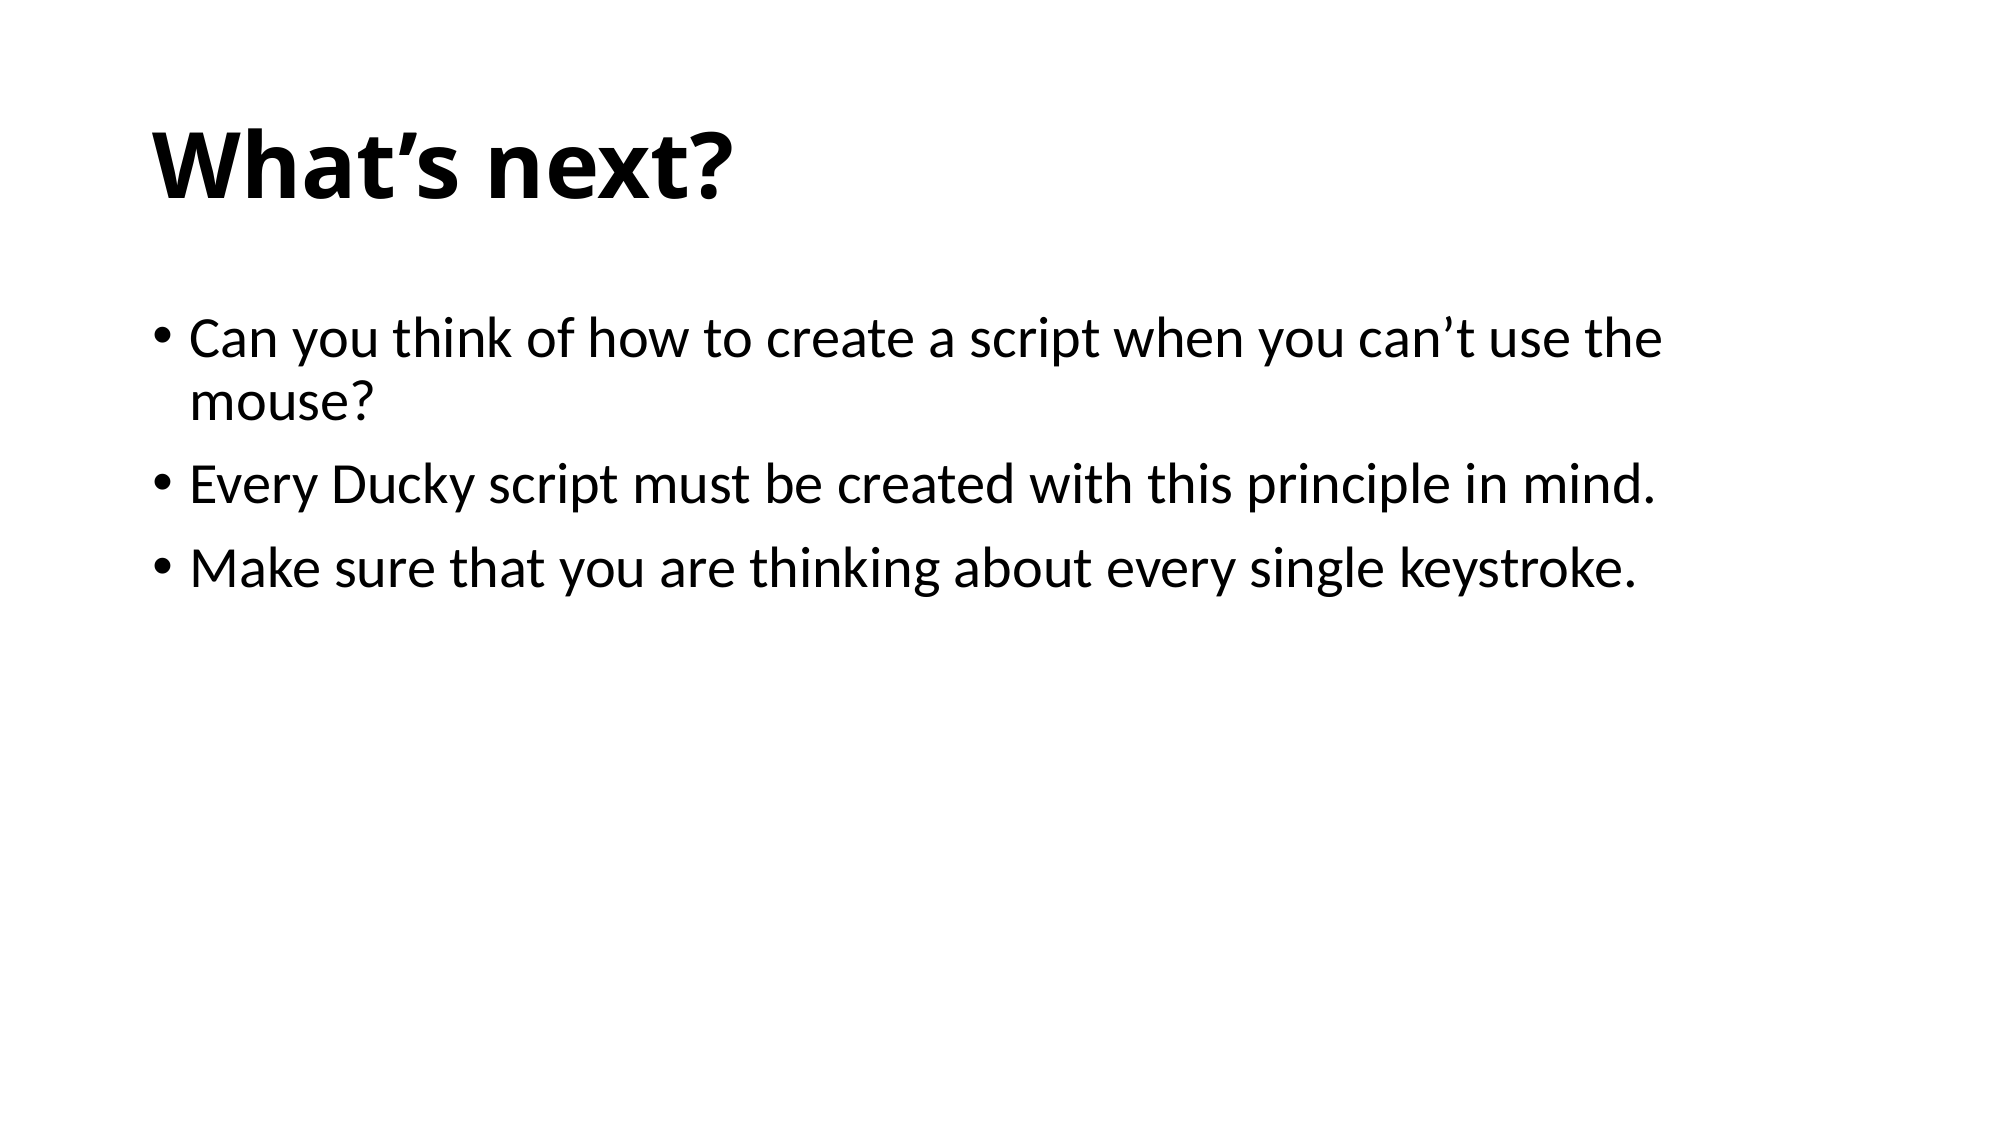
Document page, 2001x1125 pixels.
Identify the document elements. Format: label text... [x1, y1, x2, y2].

list Can you think of how to create a script when you can’t use the mouse? Every Ducky script must be created with this principle in mind. Make sure that you are thinking about every single keystroke. [137, 299, 1863, 1014]
title What’s next? [137, 59, 1863, 278]
